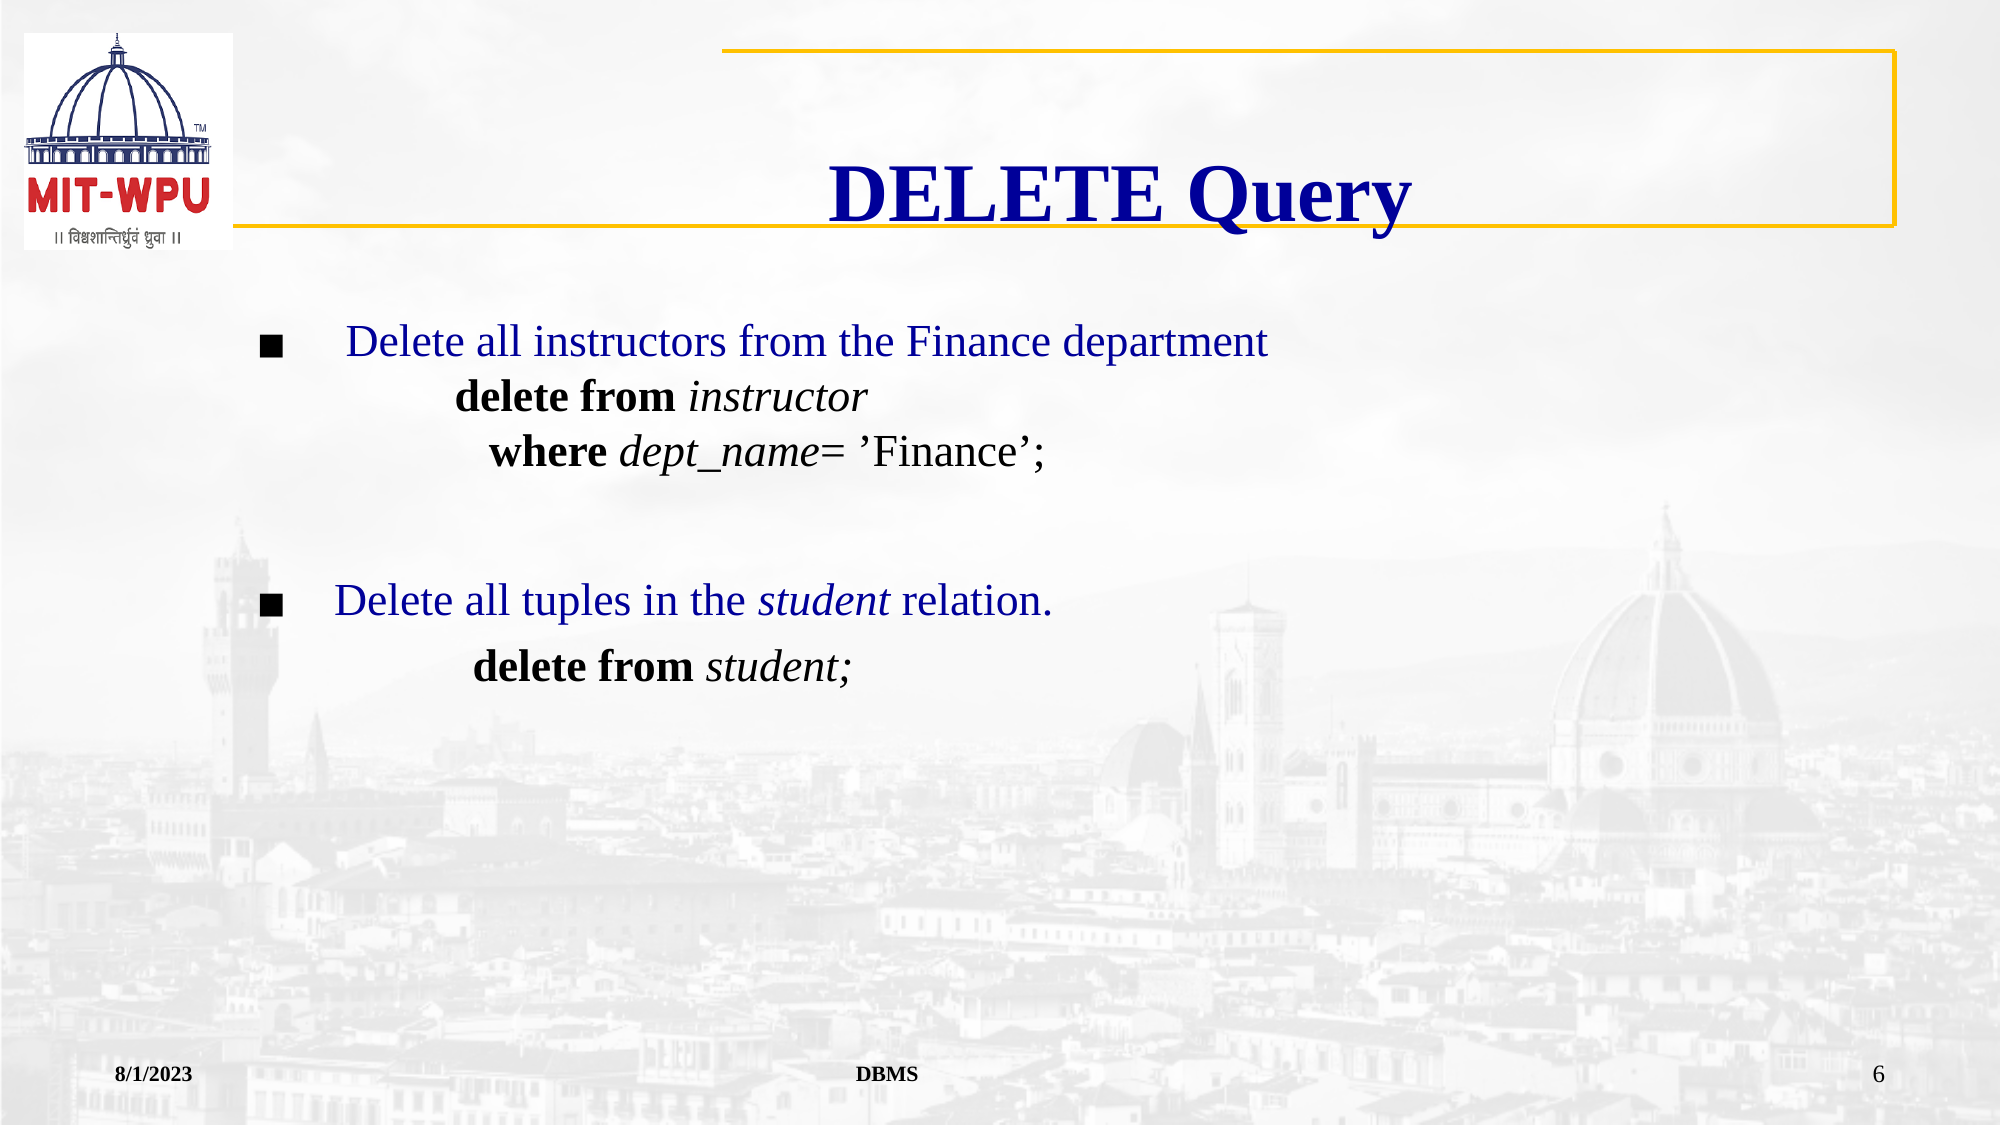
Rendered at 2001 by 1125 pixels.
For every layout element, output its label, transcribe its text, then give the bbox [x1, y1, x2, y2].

list Delete all instructors from the Finance department delete from instructor where dept_name= ’Finance’; Delete all tuples in the student relation. delete from student; [232, 302, 1881, 1037]
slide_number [99, 1042, 567, 1103]
picture [23, 33, 233, 250]
slide_number 6 [1433, 1042, 1900, 1103]
title DELETE Query [342, 127, 1900, 250]
footer DBMS [683, 1042, 1317, 1103]
